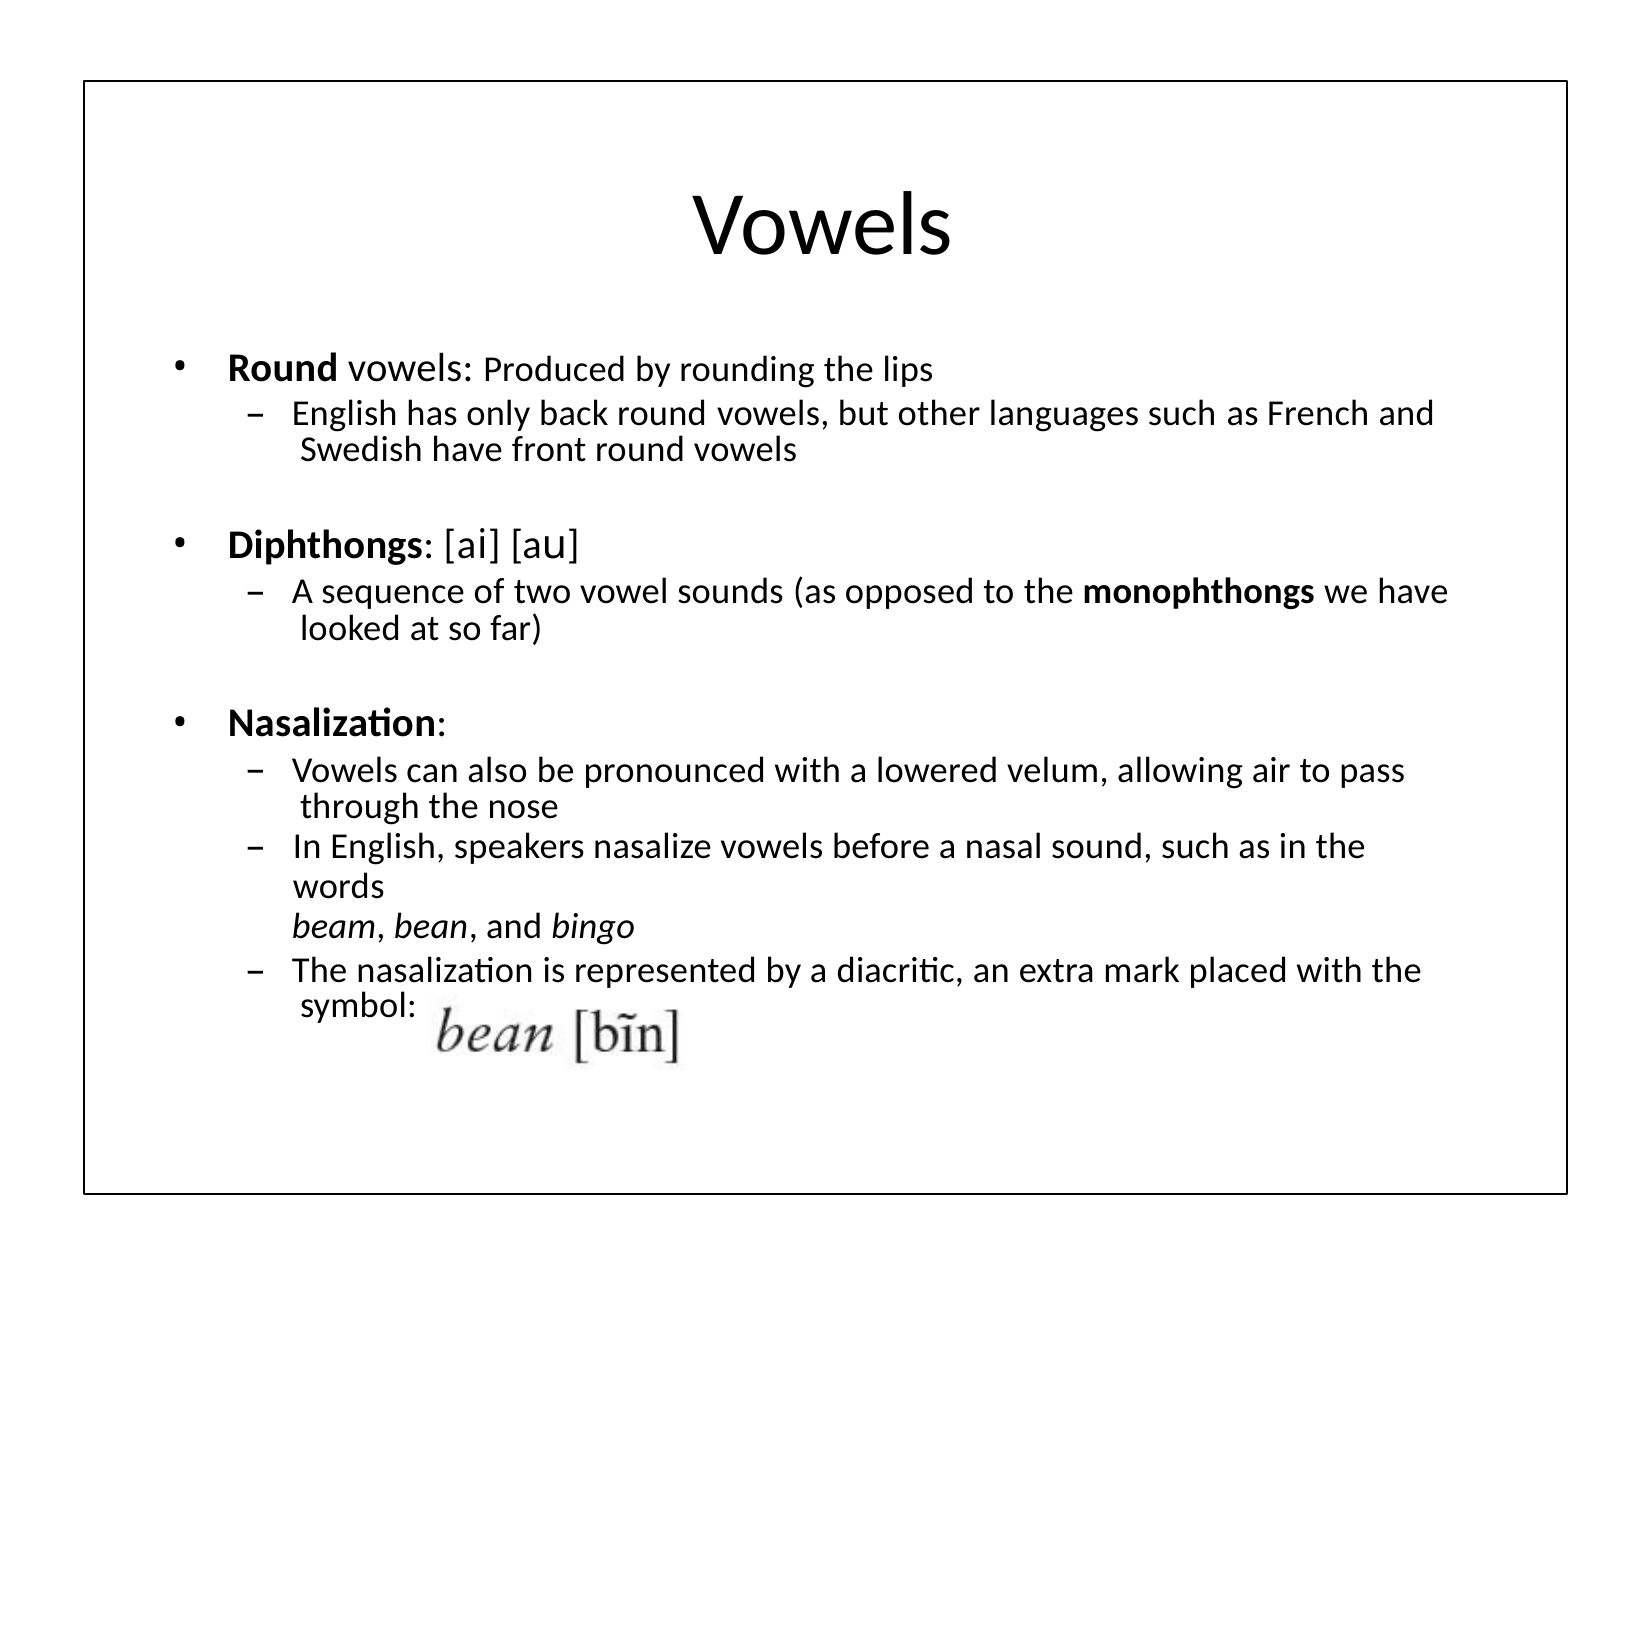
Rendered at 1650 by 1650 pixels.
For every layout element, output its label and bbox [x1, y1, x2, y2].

text_box [82, 80, 1569, 1196]
